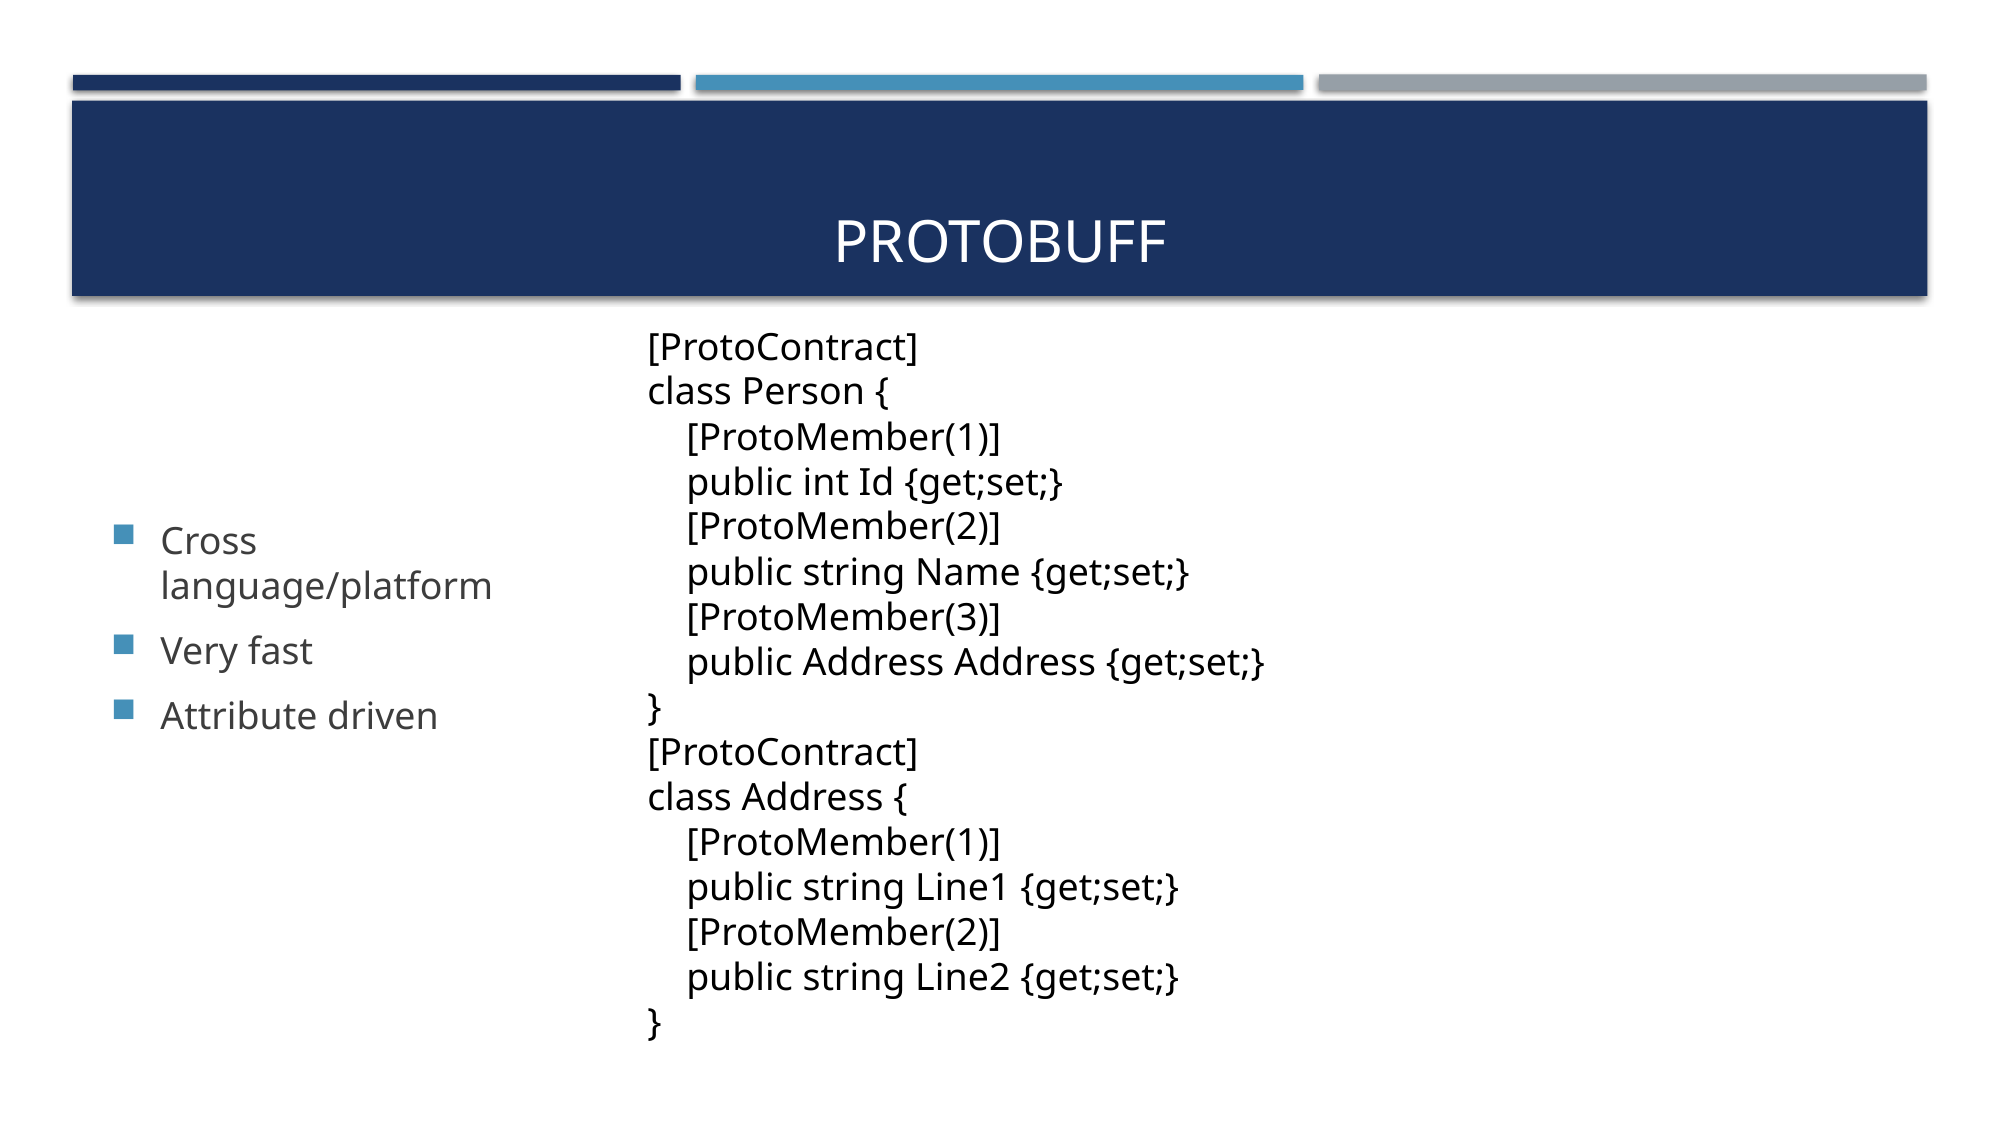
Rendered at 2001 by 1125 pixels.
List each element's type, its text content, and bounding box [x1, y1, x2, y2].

text_box [ProtoContract] class Person { [ProtoMember(1)] public int Id {get;set;} [ProtoMember(2)] public string Name {get;set;} [ProtoMember(3)] public Address Address {get;set;} } [ProtoContract] class Address { [ProtoMember(1)] public string Line1 {get;set;} [ProtoMember(2)] public string Line2 {get;set;} } [632, 315, 1839, 1050]
title Protobuff [95, 115, 1905, 282]
list Cross language/platform Very fast Attribute driven [95, 357, 583, 962]
